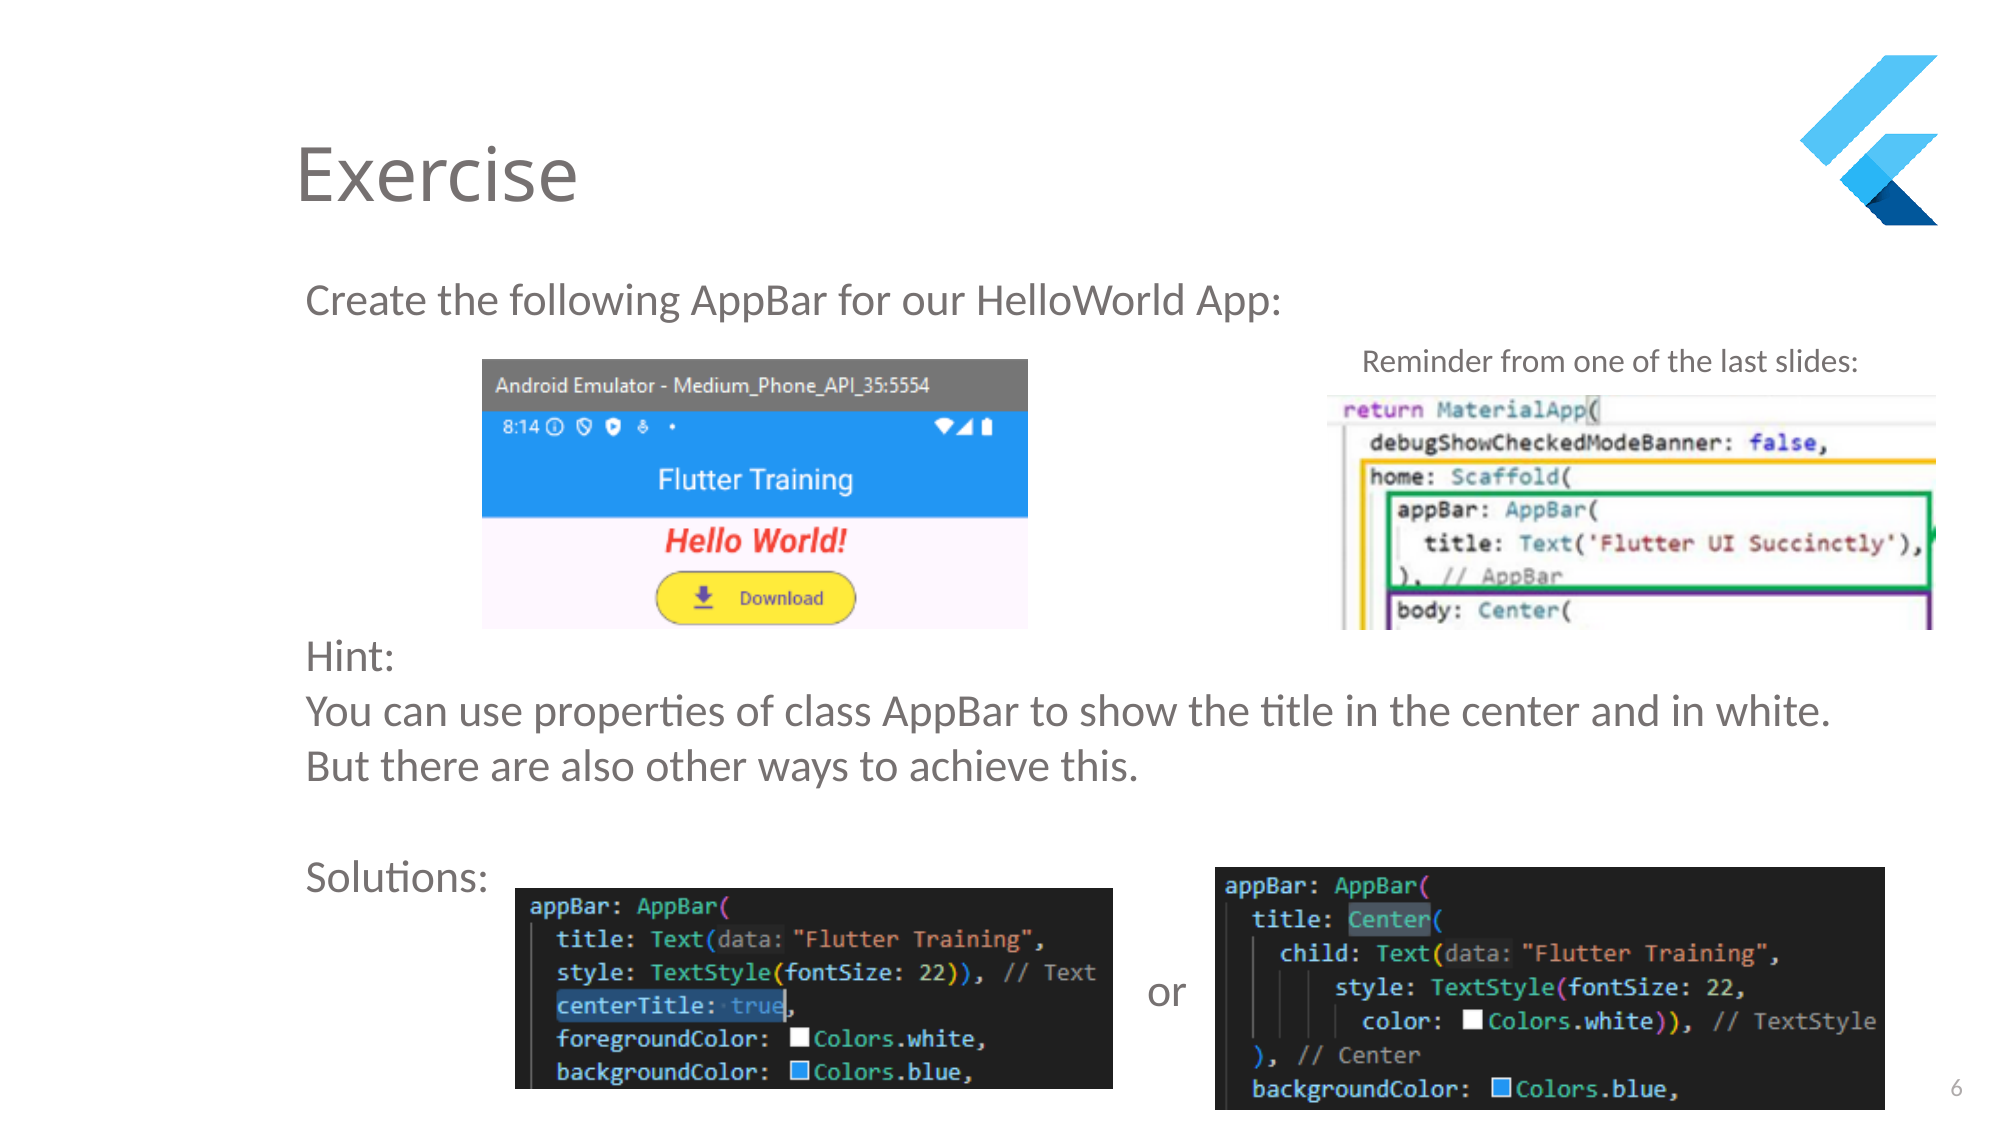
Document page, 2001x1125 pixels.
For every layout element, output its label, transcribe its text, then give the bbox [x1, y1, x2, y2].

text_box Hint: You can use properties of class AppBar to show the title in the center and in white. But there are also other ways to achieve this. [290, 618, 1880, 799]
picture [1215, 867, 1885, 1110]
picture [515, 888, 1113, 1089]
picture [482, 359, 1028, 629]
text_box Create the following AppBar for our HelloWorld App: [290, 262, 1880, 333]
text_box Solutions: [290, 839, 646, 909]
title Exercise [280, 81, 1681, 226]
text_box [1327, 331, 2000, 630]
picture [1775, 45, 1966, 235]
text_box or [1132, 953, 1215, 1024]
